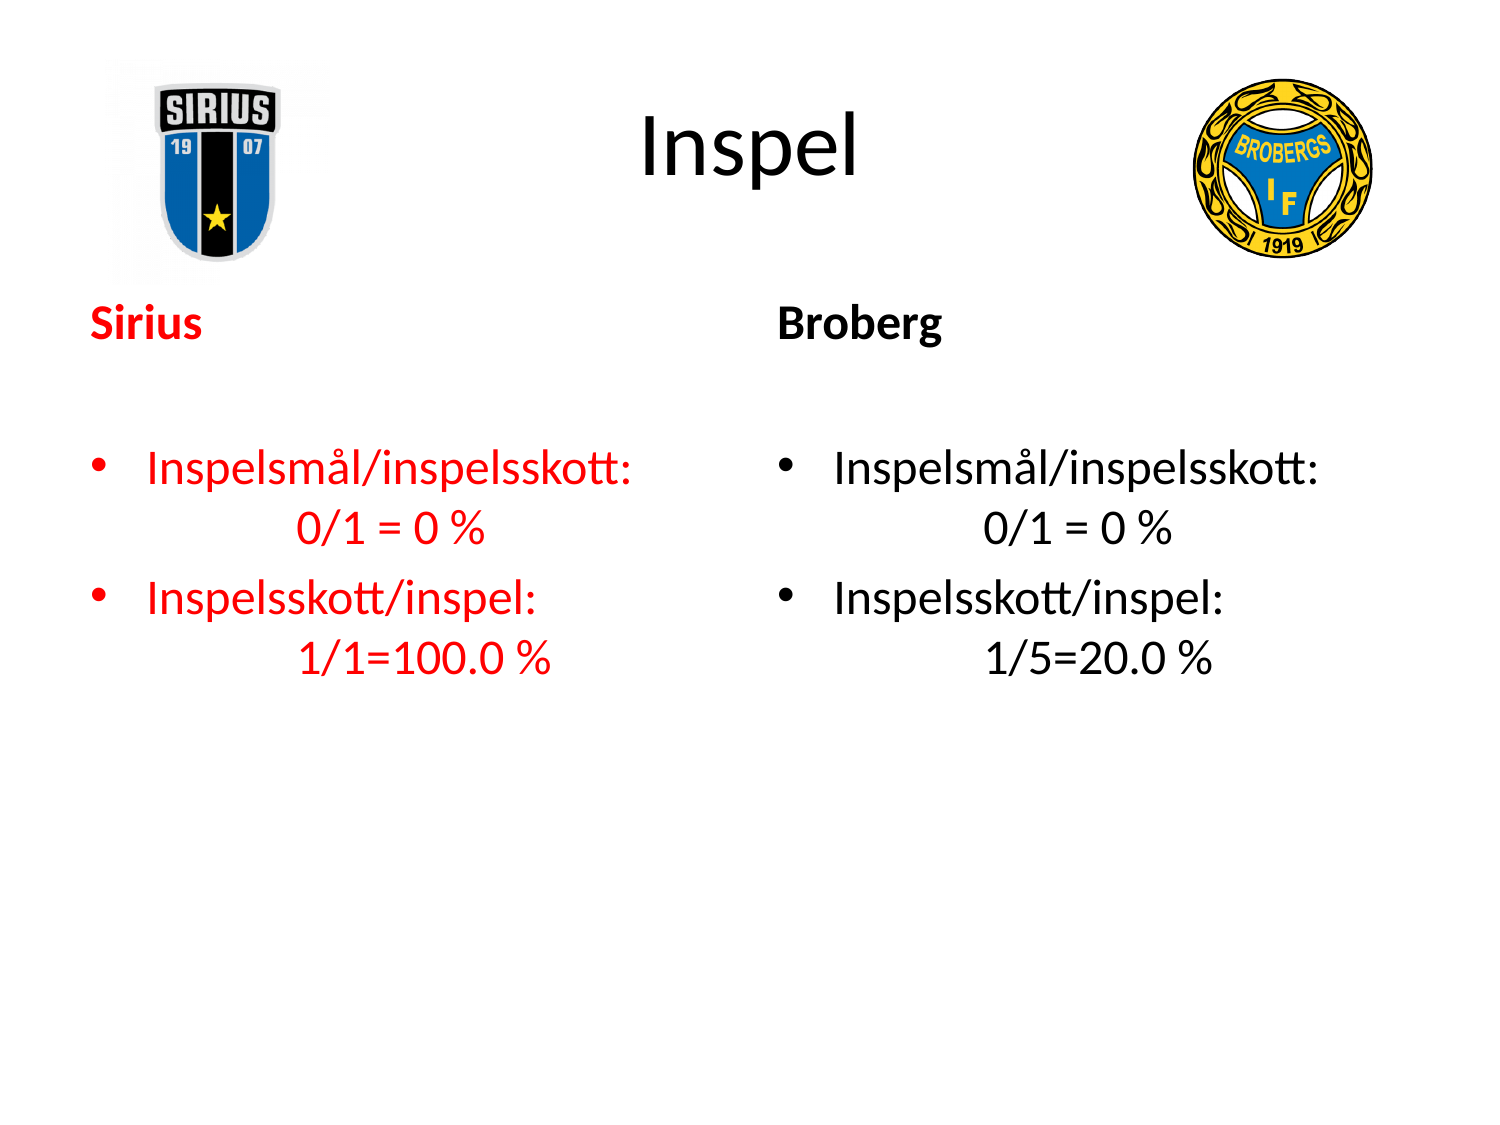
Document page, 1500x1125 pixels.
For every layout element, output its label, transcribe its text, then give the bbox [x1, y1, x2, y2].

list Broberg [761, 251, 1425, 356]
list Inspelsmål/inspelsskott: 0/1 = 0 % Inspelsskott/inspel: 1/5=20.0 % [761, 356, 1425, 1005]
list Sirius [75, 251, 738, 356]
picture [104, 59, 331, 286]
title Inspel [75, 45, 1425, 233]
picture [1169, 59, 1396, 286]
list Inspelsmål/inspelsskott: 0/1 = 0 % Inspelsskott/inspel: 1/1=100.0 % [75, 356, 738, 1005]
